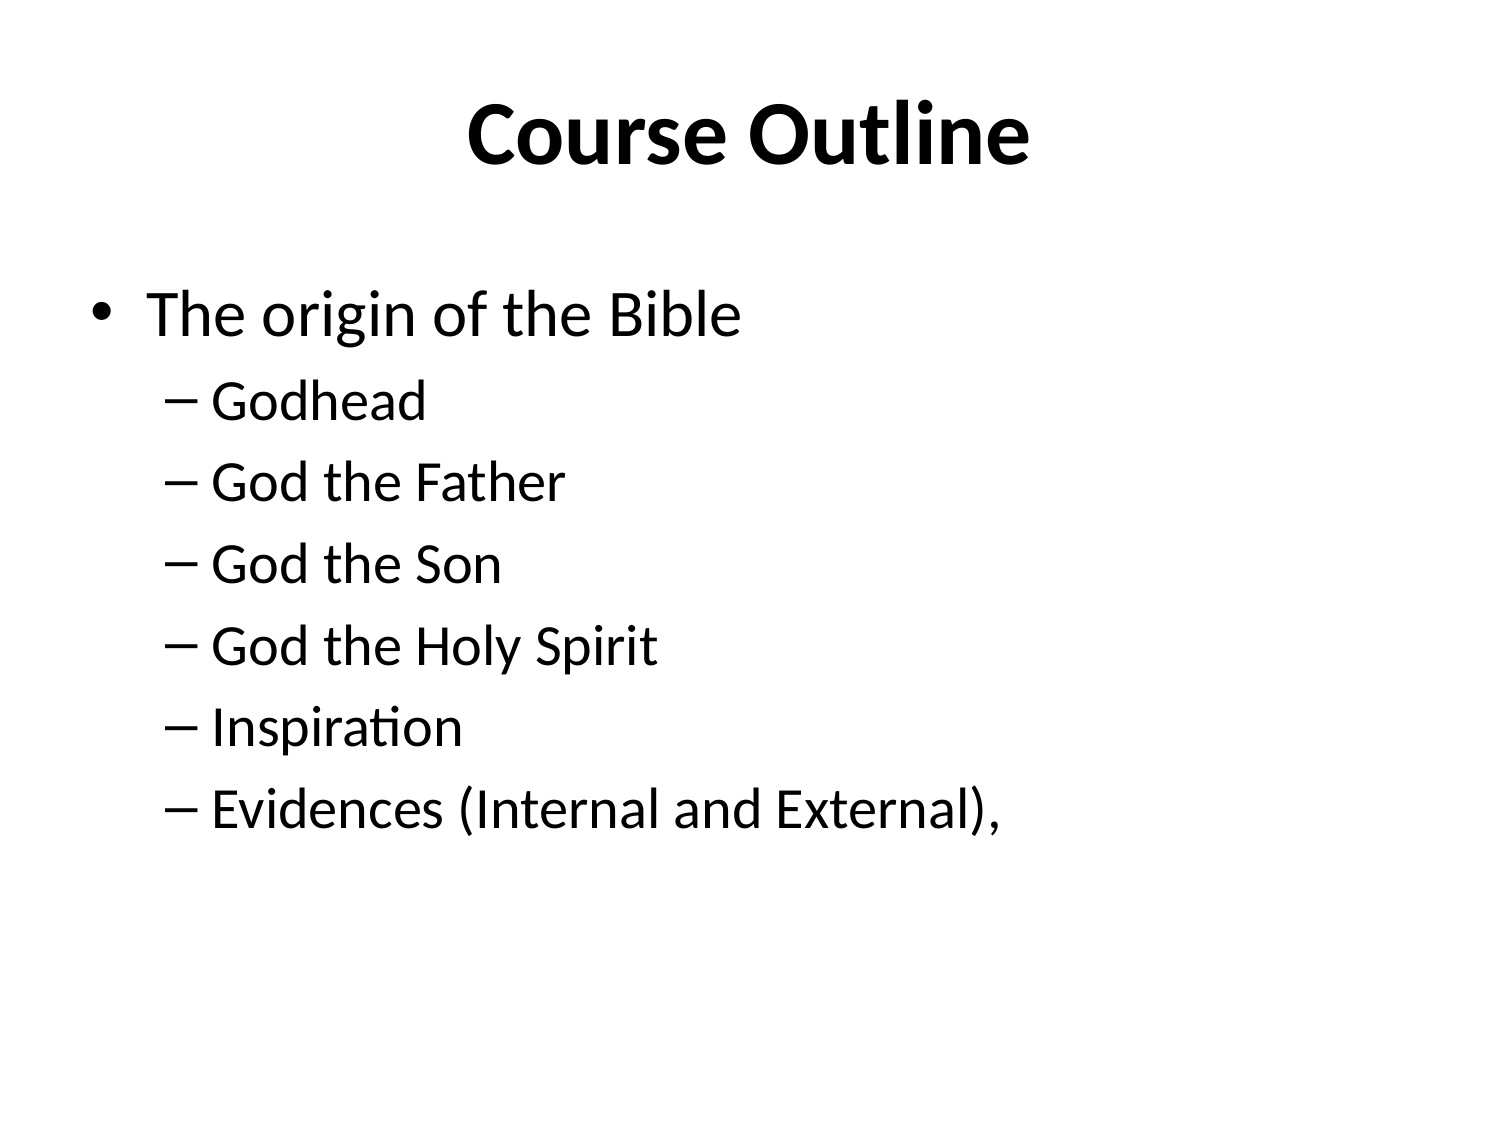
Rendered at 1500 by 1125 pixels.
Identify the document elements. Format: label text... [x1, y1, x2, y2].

title Course Outline [74, 44, 1426, 212]
list The origin of the Bible Godhead God the Father God the Son God the Holy Spirit Inspiration Evidences (Internal and External), [74, 262, 1426, 1006]
